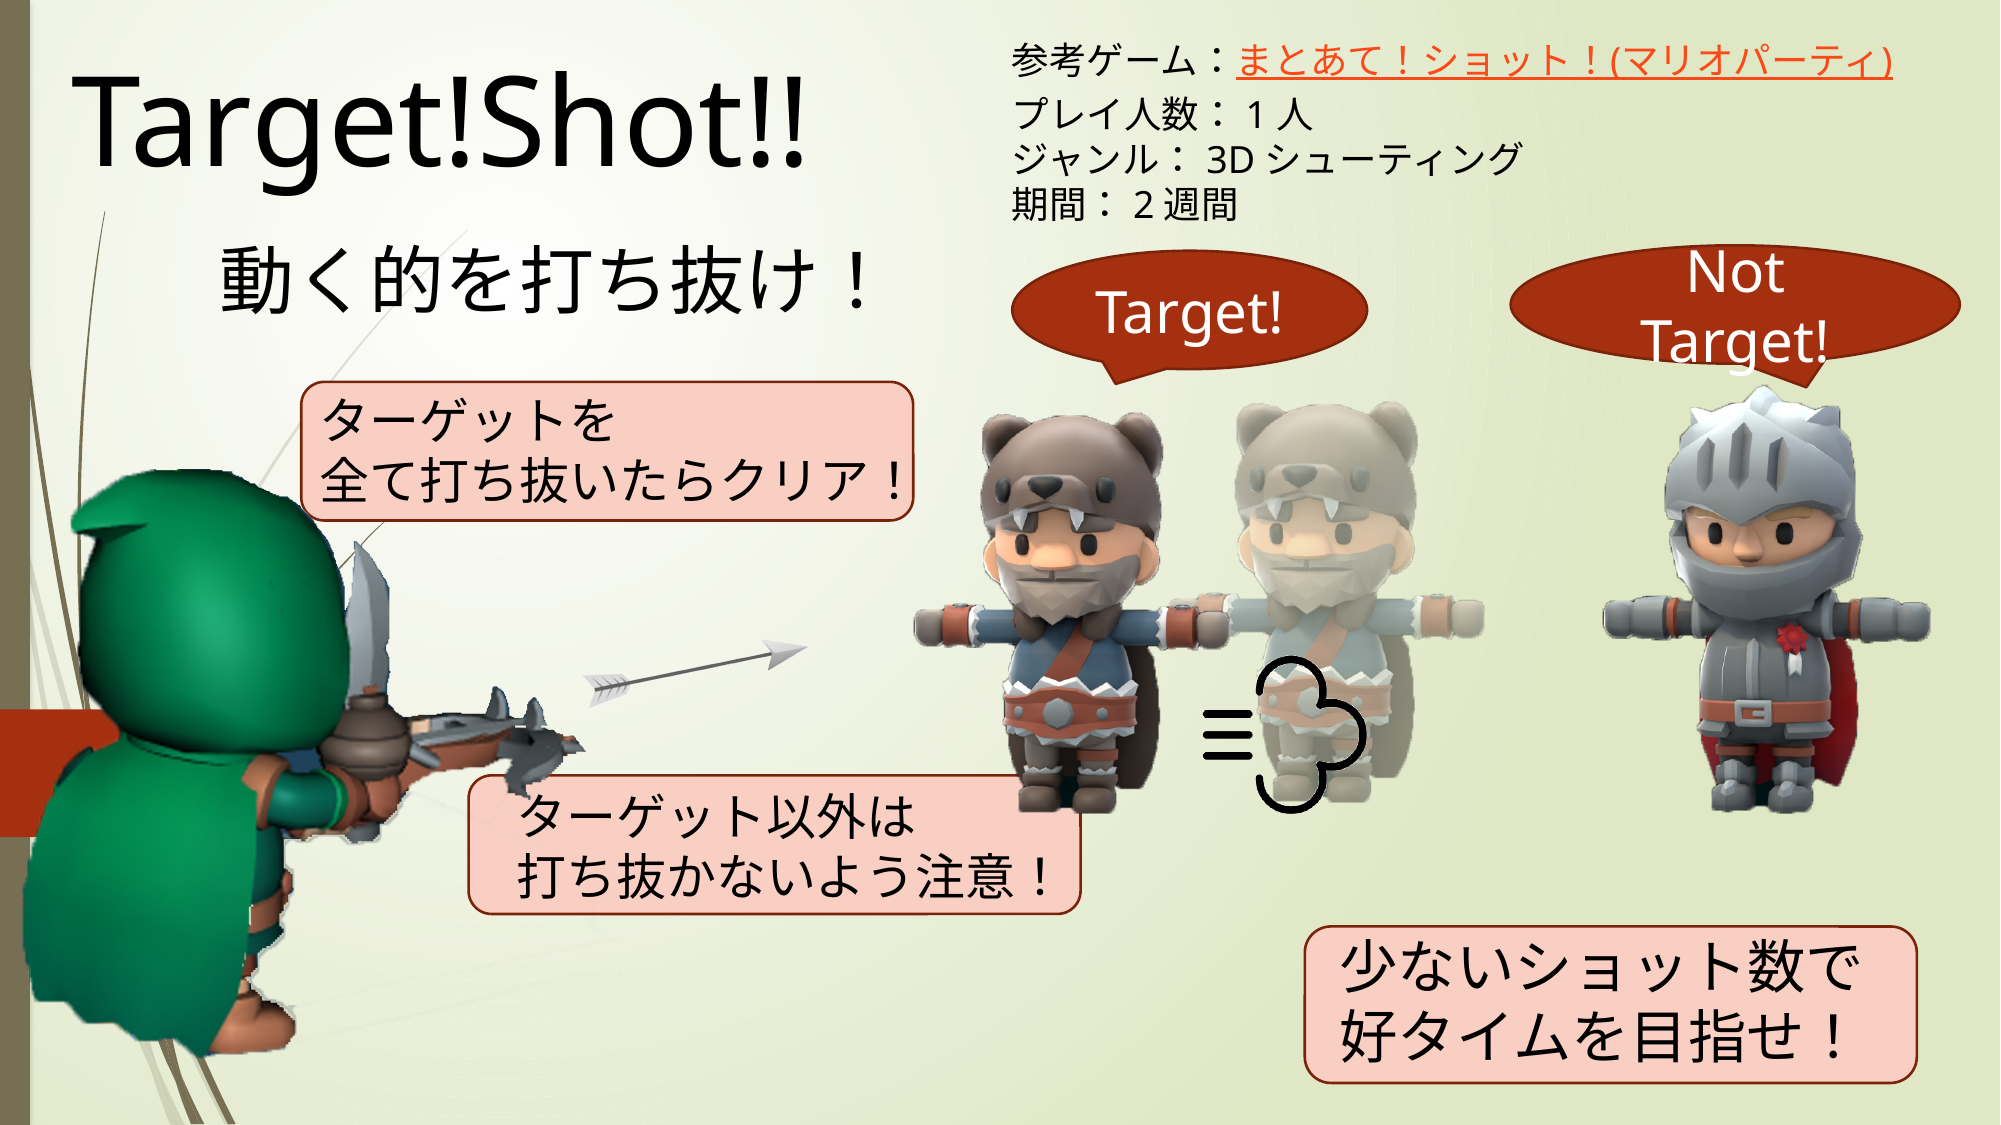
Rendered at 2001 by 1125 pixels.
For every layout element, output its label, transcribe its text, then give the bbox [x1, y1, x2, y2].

text_box [625, 517, 905, 522]
text_box [1303, 925, 1919, 1085]
text_box [625, 774, 691, 778]
text_box [299, 391, 304, 468]
picture [1601, 383, 1931, 814]
picture [912, 401, 1485, 814]
text_box ターゲット以外は 打ち抜かないよう注意！ [625, 778, 1081, 913]
text_box Target!Shot!! [56, 33, 828, 199]
picture [22, 469, 808, 1125]
text_box Target! [1010, 249, 1369, 386]
text_box 少ないショット数で 好タイムを目指せ！ [1325, 922, 1880, 1077]
text_box [722, 774, 908, 778]
text_box 参考ゲーム：まとあて！ショット！(マリオパーティ) プレイ人数：1人 ジャンル：3Dシューティング 期間：2週間 [996, 29, 1908, 234]
text_box Not Target! [1509, 244, 1962, 383]
text_box 動く的を打ち抜け！ [204, 226, 910, 332]
text_box ターゲットを 全て打ち抜いたらクリア！ [304, 381, 935, 517]
